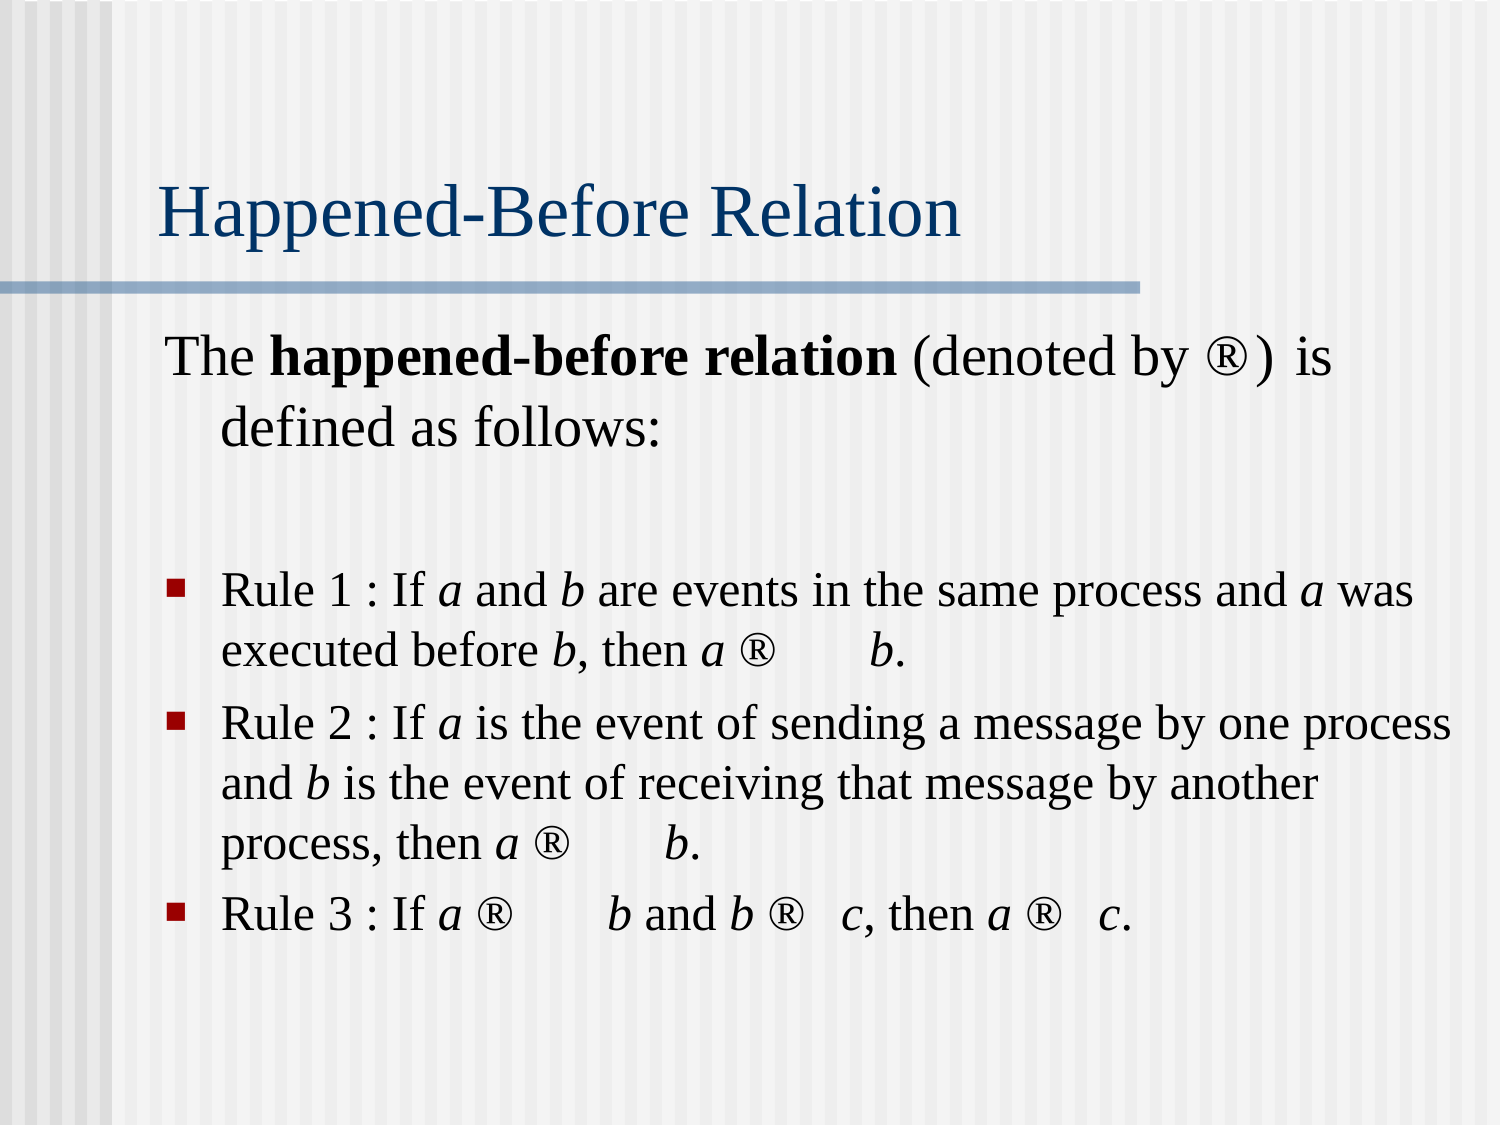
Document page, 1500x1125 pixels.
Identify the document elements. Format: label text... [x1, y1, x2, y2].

text_box The happened-before relation (denoted by ) is defined as follows: Rule 1 : If a and b are events in the same process and a was executed before b, then a  b. Rule 2 : If a is the event of sending a message by one process and b is the event of receiving that message by another process, then a  b. Rule 3 : If a  b and b  c, then a  c. [162, 315, 1453, 941]
title Happened-Before Relation [114, 159, 1459, 350]
